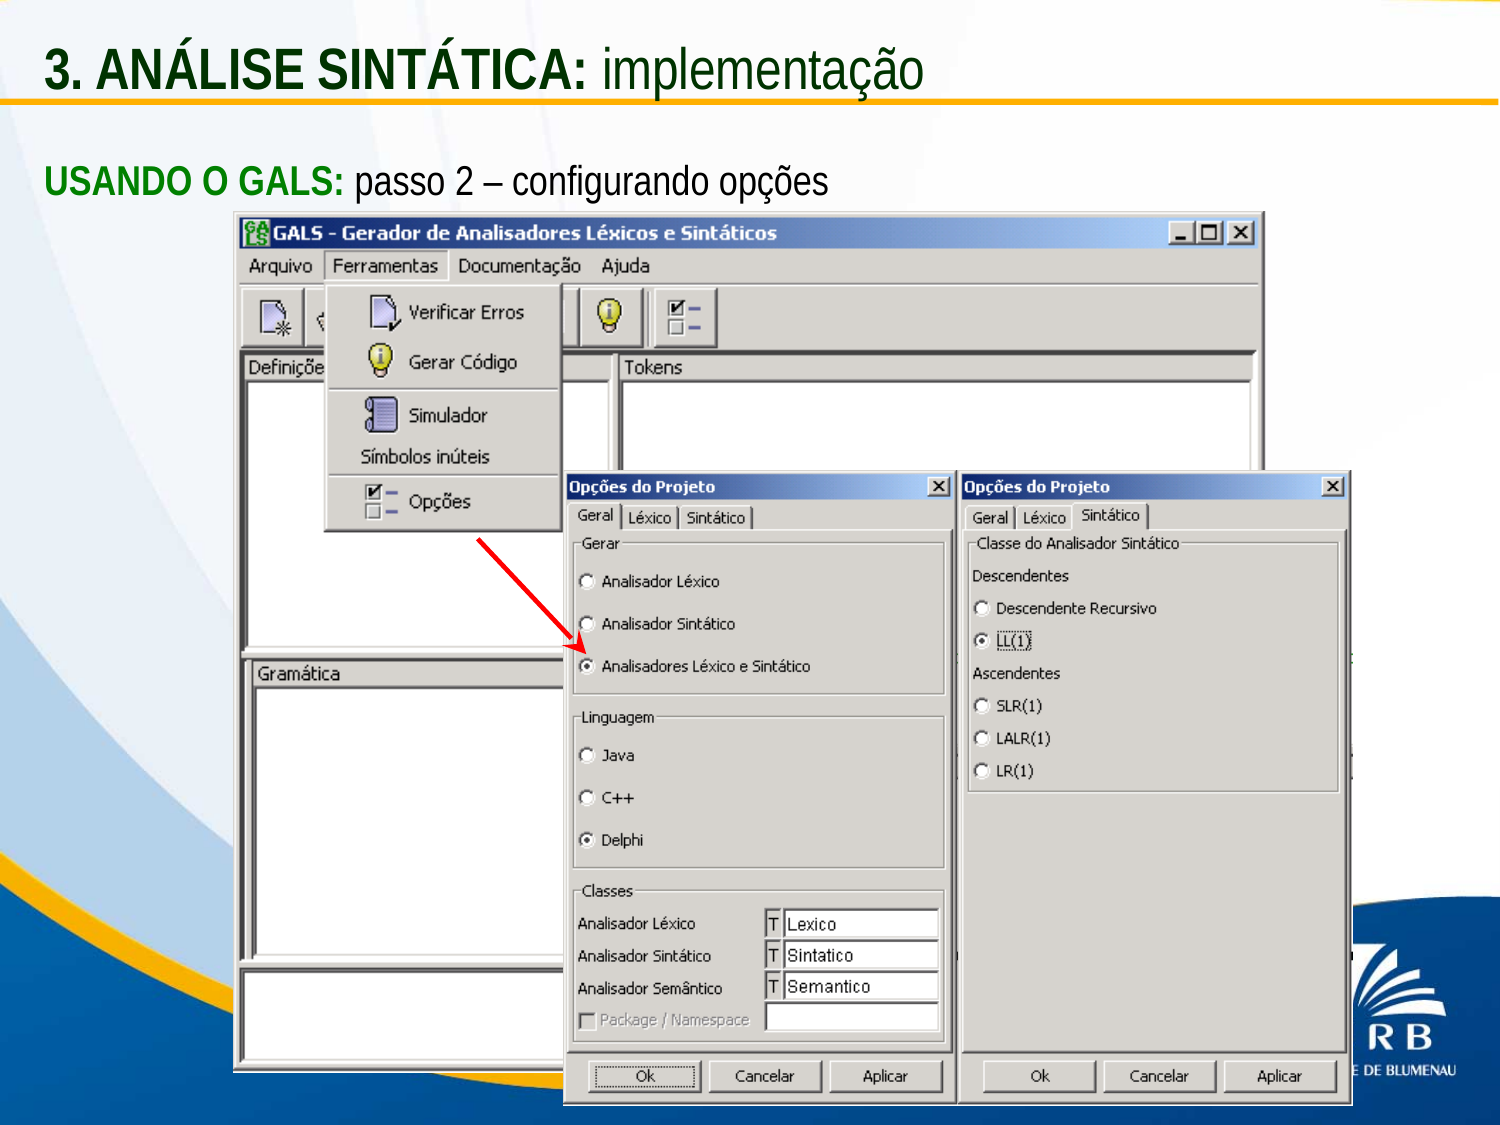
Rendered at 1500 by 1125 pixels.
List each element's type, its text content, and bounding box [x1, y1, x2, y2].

picture [0, 0, 1500, 1125]
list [233, 211, 1267, 1073]
text_box 3. ANÁLISE SINTÁTICA: implementação [29, 16, 1468, 117]
text_box USANDO O GALS: passo 2 – configurando opções [29, 145, 1357, 211]
